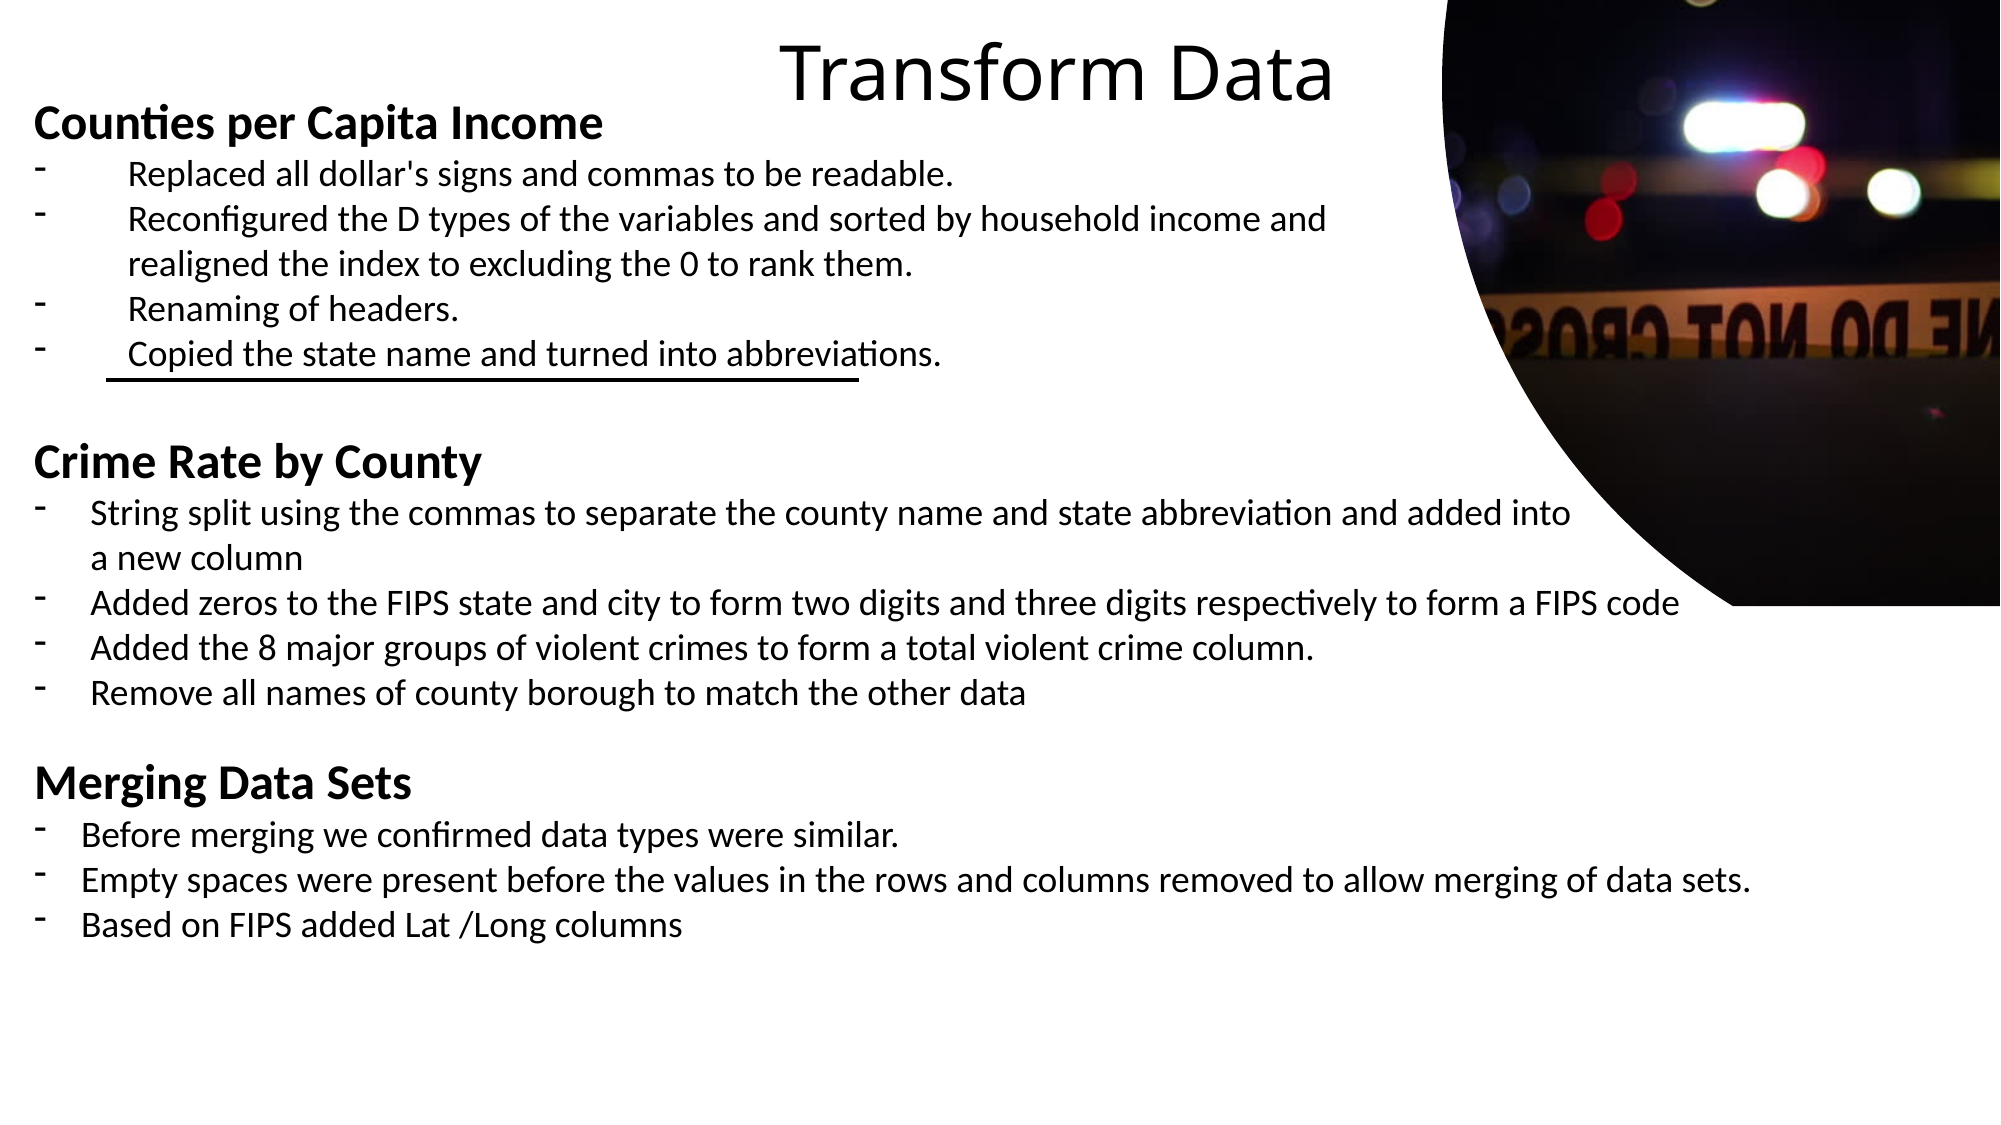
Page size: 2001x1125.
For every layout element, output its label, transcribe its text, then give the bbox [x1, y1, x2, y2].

title Transform Data [736, 0, 1380, 81]
text_box Merging Data Sets Before merging we confirmed data types were similar. Empty spaces were present before the values in the rows and columns removed to allow merging of data sets. Based on FIPS added Lat /Long columns [19, 742, 1861, 1002]
text_box Counties per Capita Income Replaced all dollar's signs and commas to be readable. Reconfigured the D types of the variables and sorted by household income and realigned the index to excluding the 0 to rank them. Renaming of headers. Copied the state name and turned into abbreviations. [19, 81, 1441, 382]
text_box Crime Rate by County String split using the commas to separate the county name and state abbreviation and added into a new column Added zeros to the FIPS state and city to form two digits and three digits respectively to form a FIPS code Added the 8 major groups of violent crimes to form a total violent crime column. Remove all names of county borough to match the other data [19, 420, 1861, 721]
picture [1441, 0, 2000, 607]
